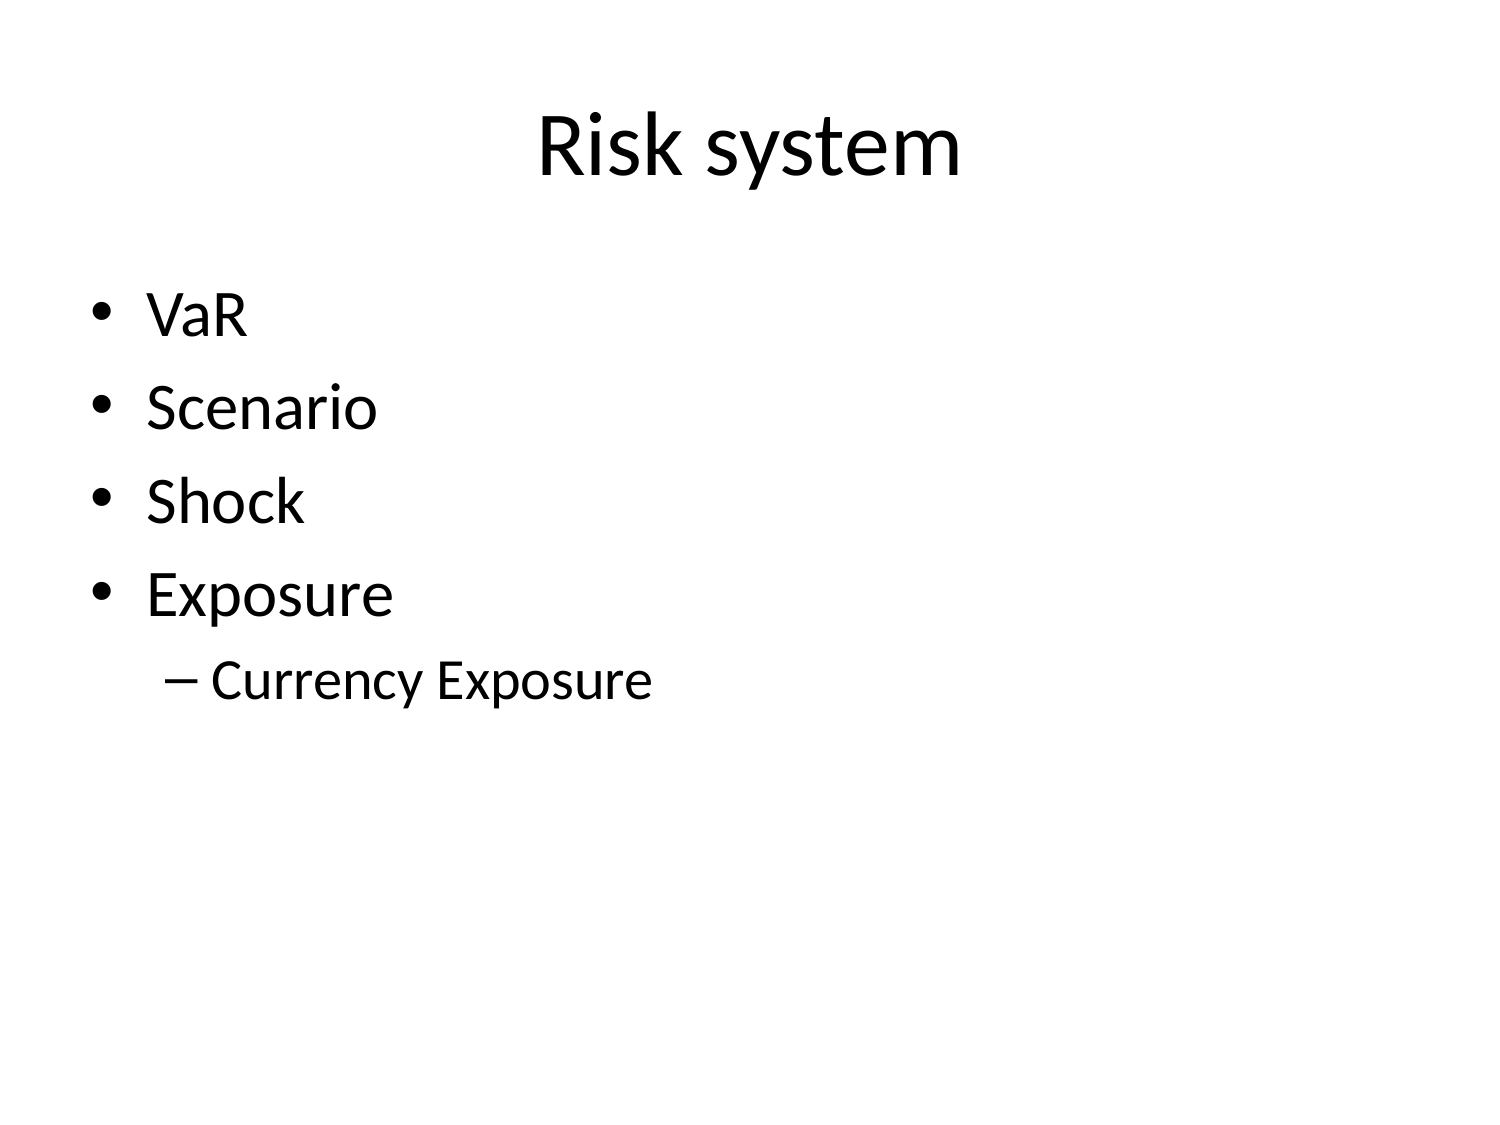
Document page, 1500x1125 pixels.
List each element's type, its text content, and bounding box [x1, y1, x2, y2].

list VaR Scenario Shock Exposure Currency Exposure [75, 262, 1425, 1005]
title Risk system [75, 45, 1425, 233]
